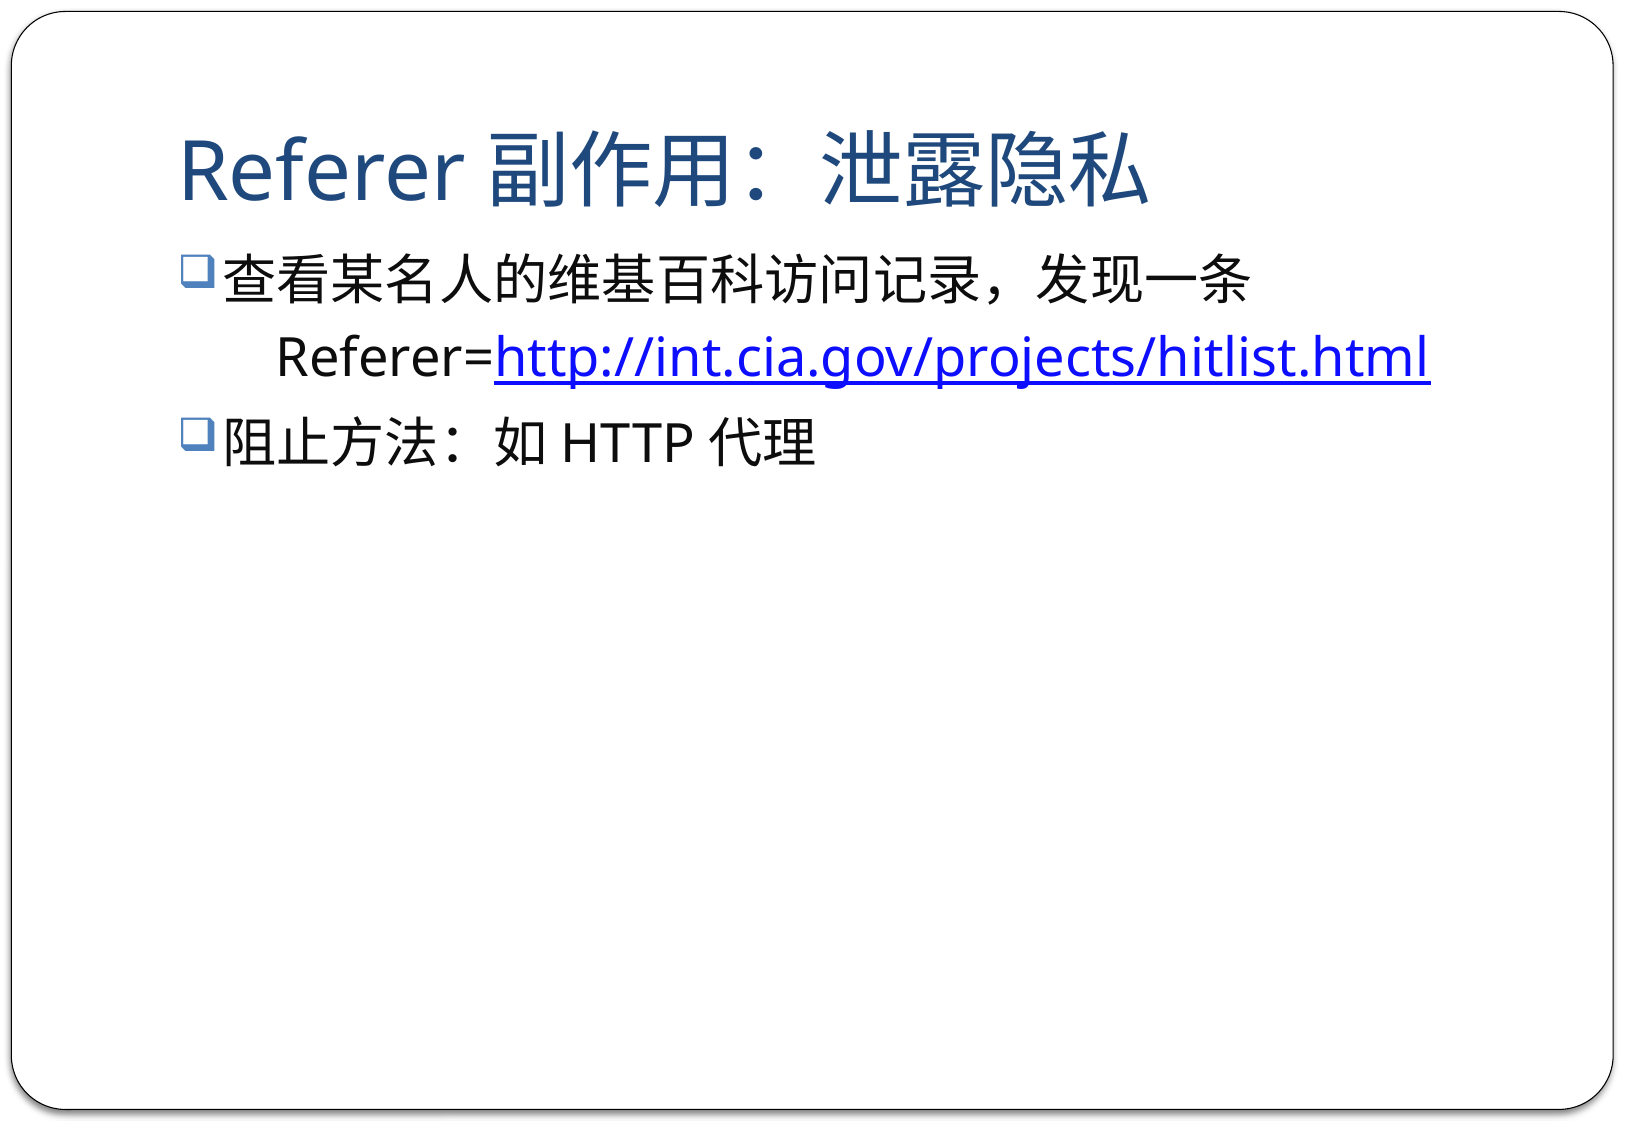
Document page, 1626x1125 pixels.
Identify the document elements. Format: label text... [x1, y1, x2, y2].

list 查看某名人的维基百科访问记录，发现一条 Referer=http://int.cia.gov/projects/hitlist.html 阻止方法：如HTTP代理 [162, 237, 1544, 988]
title Referer副作用：泄露隐私 [162, 45, 1544, 233]
